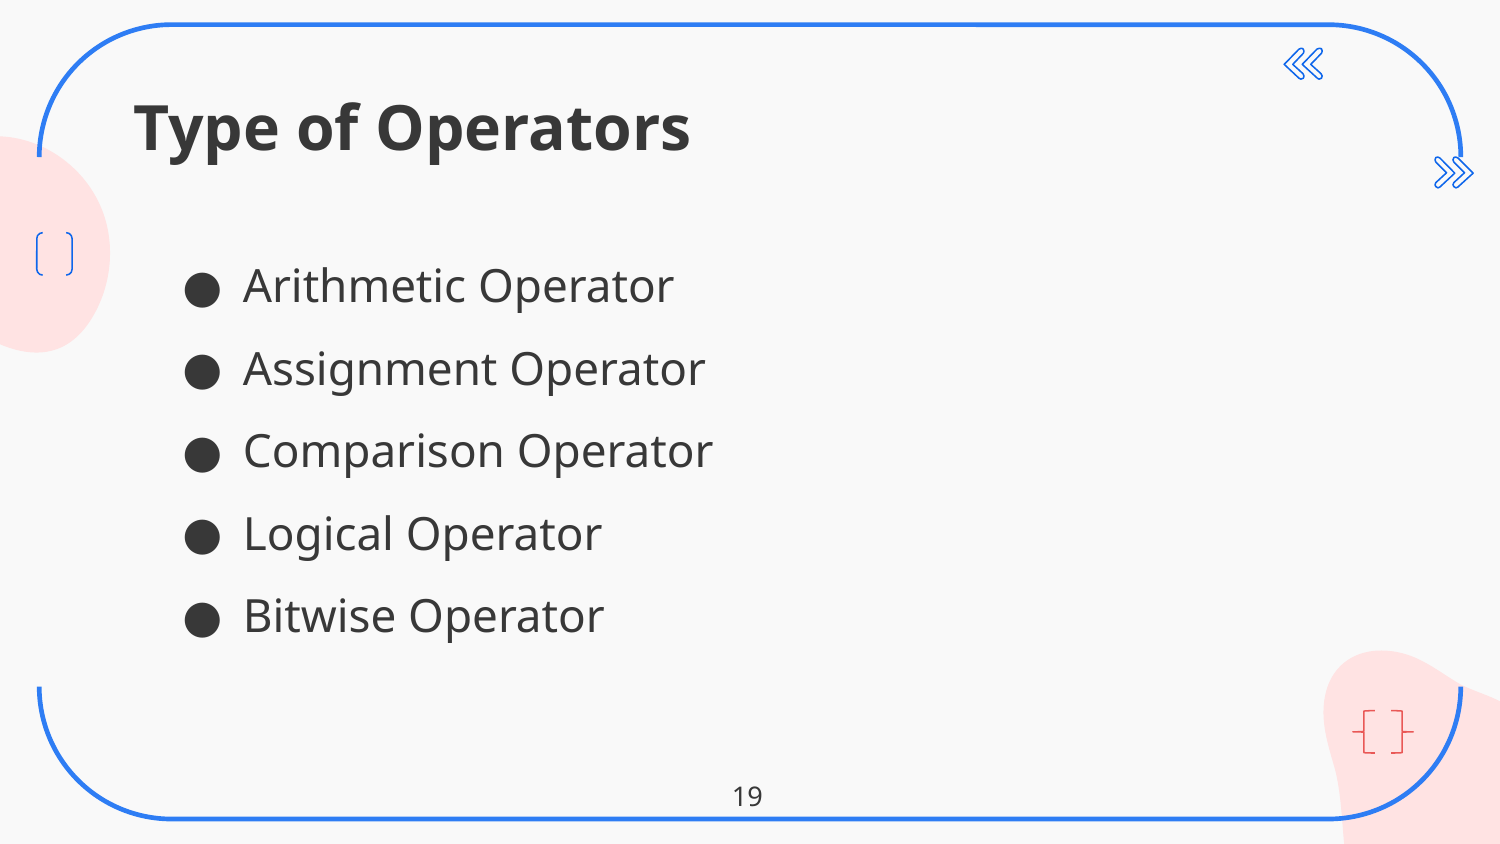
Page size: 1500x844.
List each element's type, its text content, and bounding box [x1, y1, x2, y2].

title Type of Operators [118, 72, 1382, 167]
slide_number 19 [712, 764, 778, 829]
title Arithmetic Operator Assignment Operator Comparison Operator Logical Operator Bitwise Operator [152, 214, 1417, 732]
